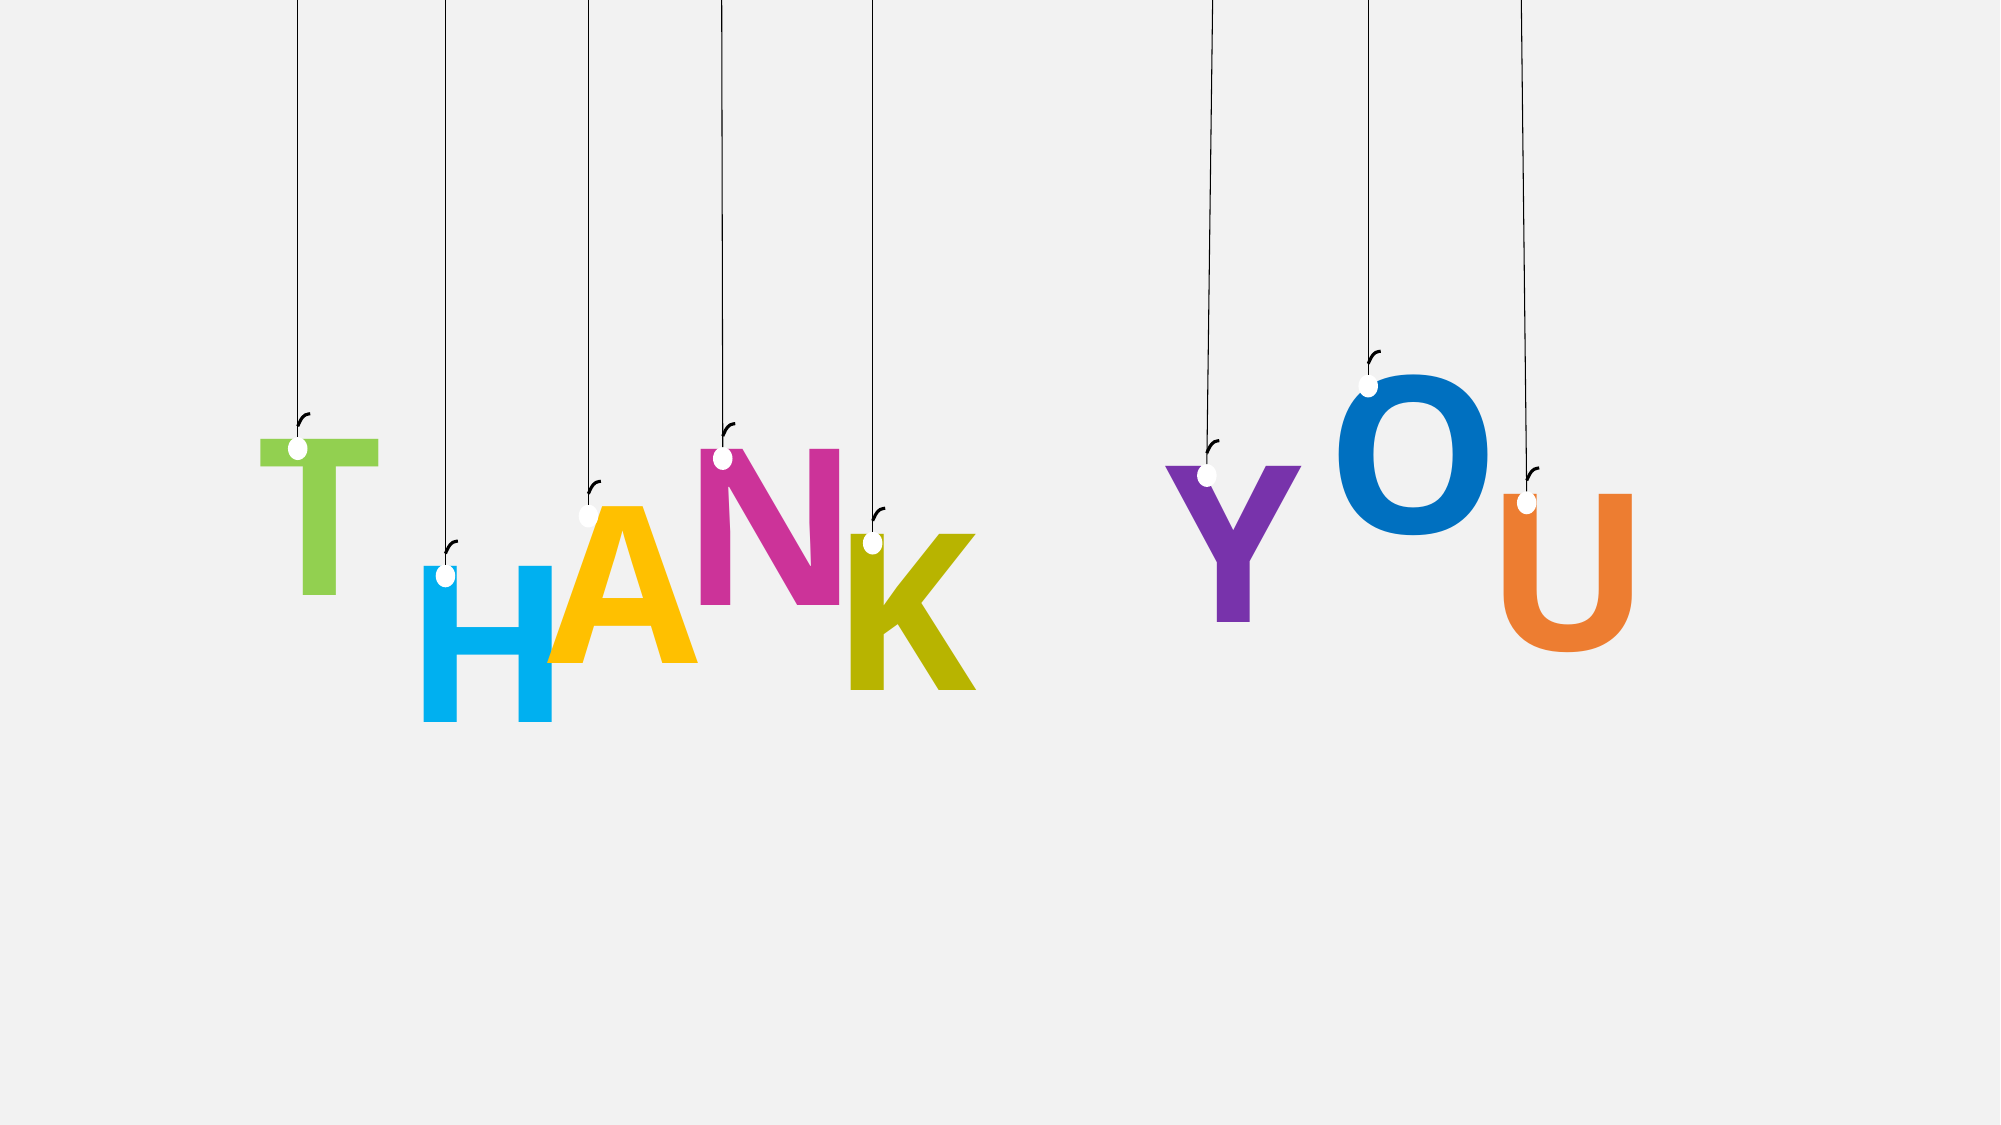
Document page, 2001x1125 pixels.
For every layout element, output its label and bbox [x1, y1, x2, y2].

text_box [532, 0, 896, 718]
text_box [816, 0, 1180, 745]
text_box [241, 0, 389, 650]
text_box [1470, 0, 1834, 705]
text_box [1150, 0, 1470, 677]
text_box [389, 0, 753, 778]
text_box [1312, 0, 1676, 588]
text_box [896, 0, 1030, 660]
